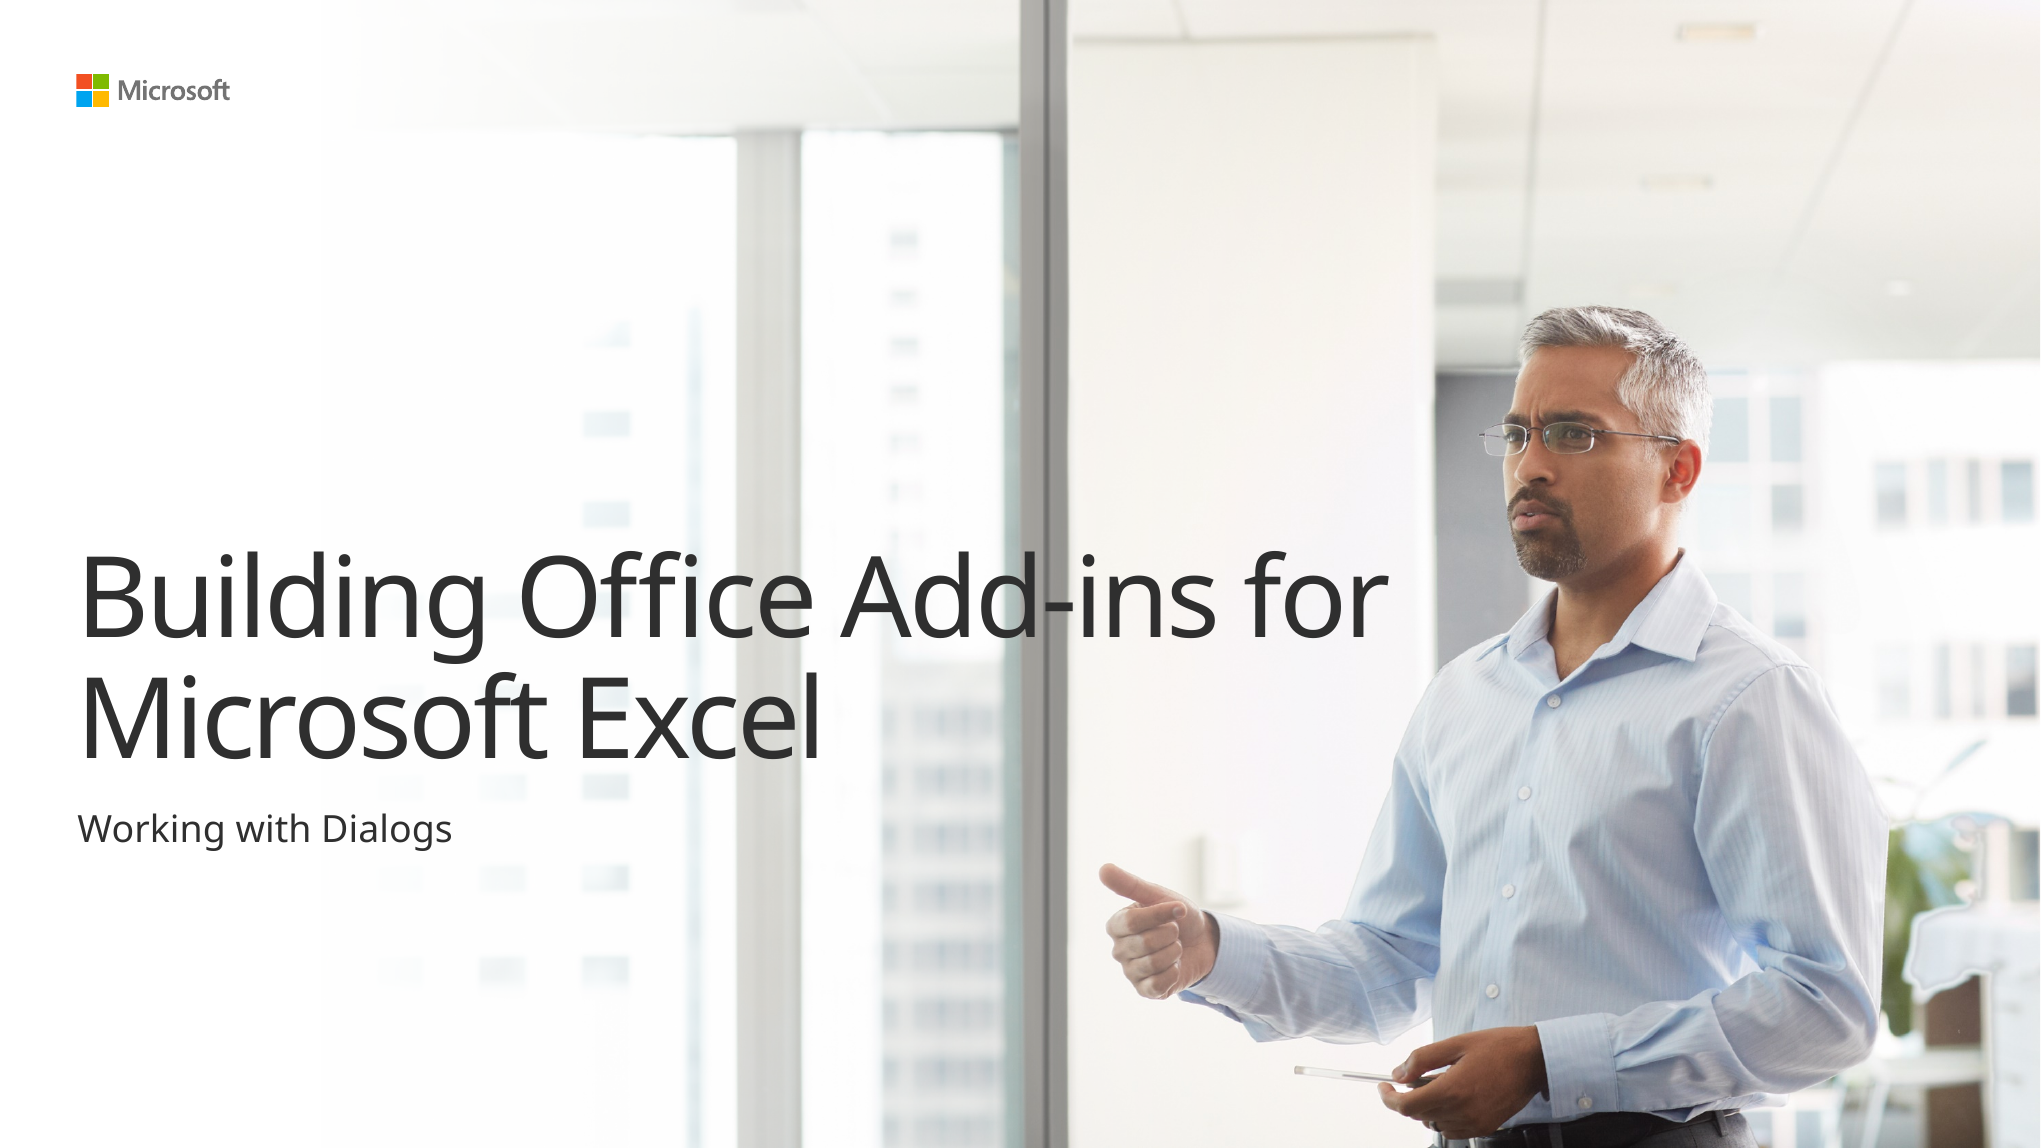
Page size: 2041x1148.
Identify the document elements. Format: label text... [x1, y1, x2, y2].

list Working with Dialogs [77, 792, 1477, 913]
title Building Office Add-ins for Microsoft Excel [76, 498, 1427, 799]
picture [1339, 0, 2041, 1148]
